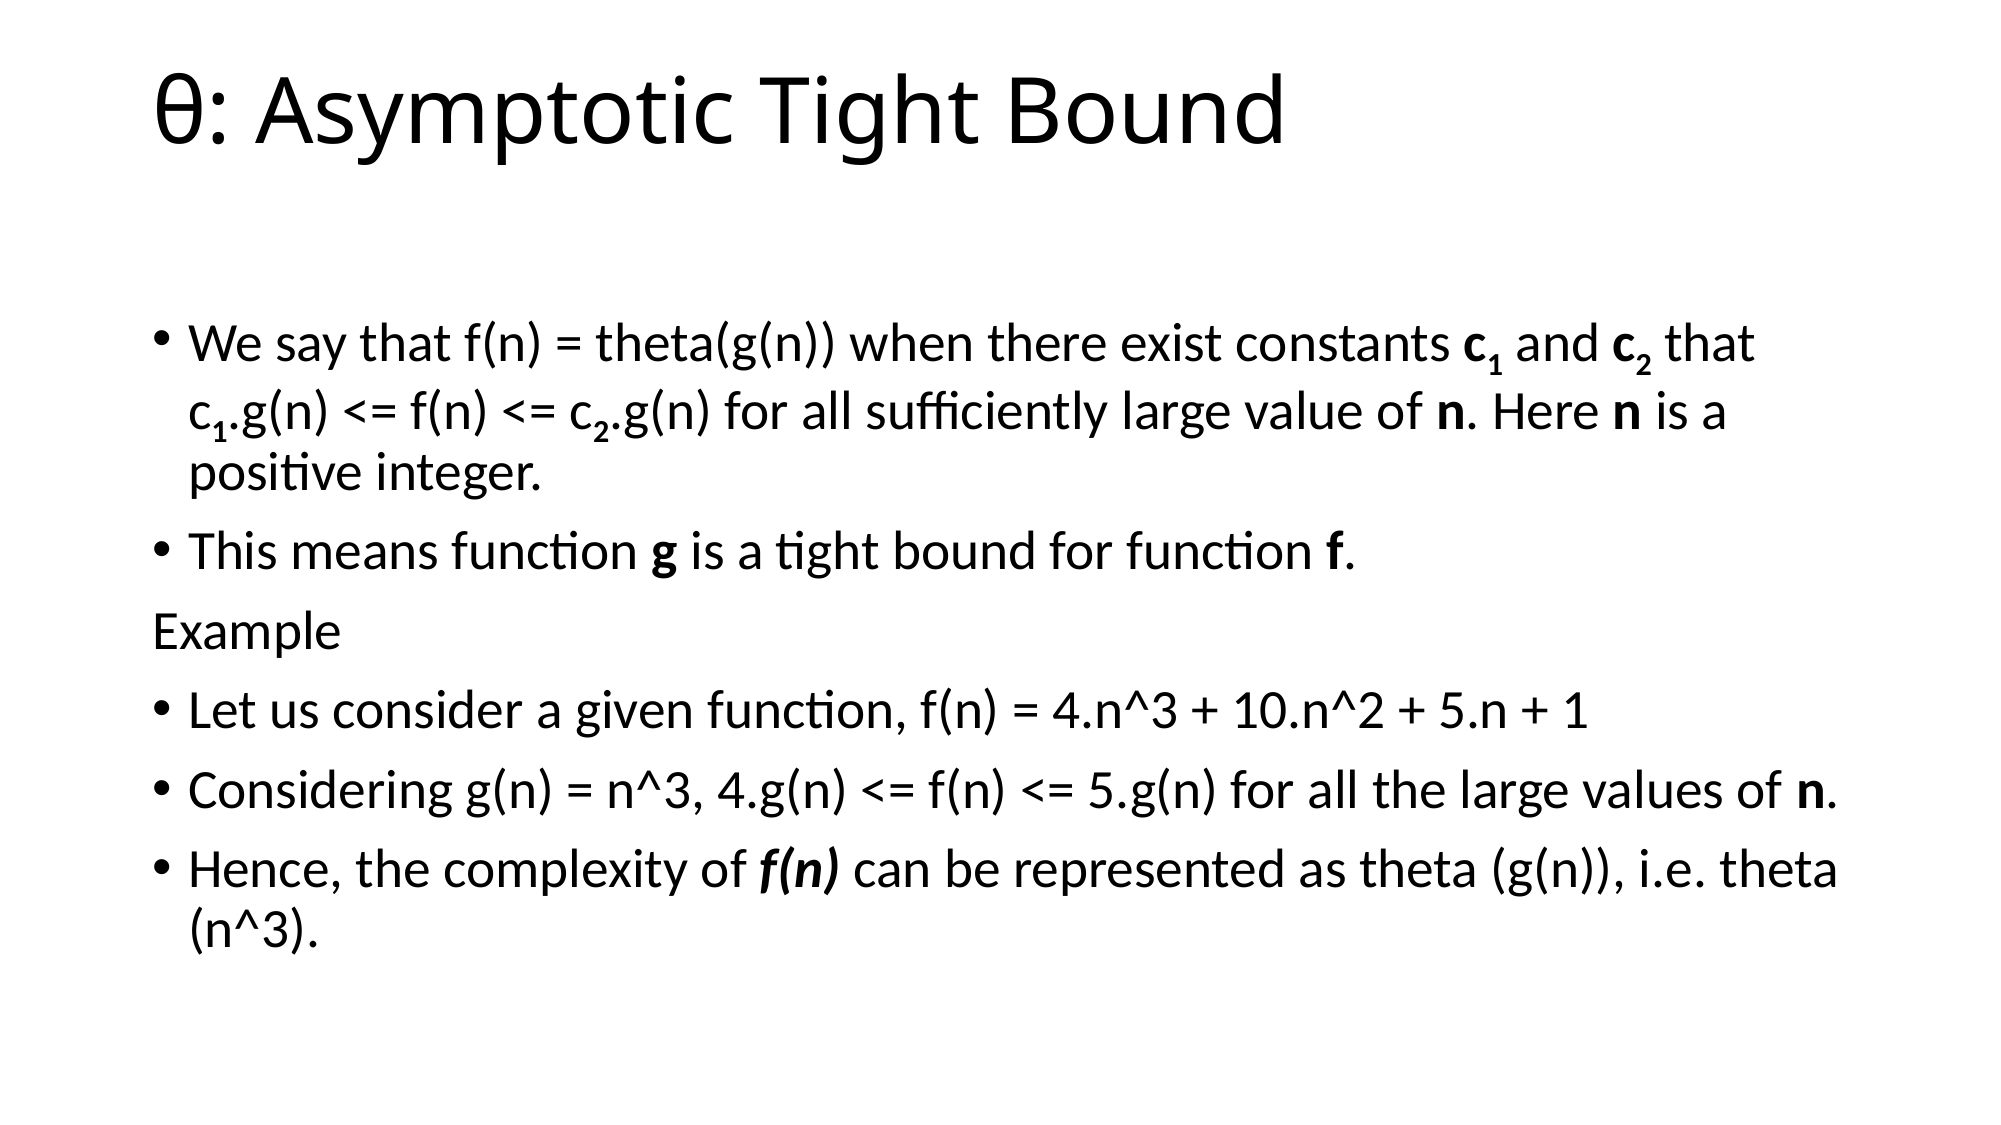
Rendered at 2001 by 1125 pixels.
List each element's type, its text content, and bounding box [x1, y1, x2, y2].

list We say that f(n) = theta(g(n)) when there exist constants c1 and c2 that c1.g(n) <= f(n) <= c2.g(n) for all sufficiently large value of n. Here n is a positive integer. This means function g is a tight bound for function f. Example Let us consider a given function, f(n) = 4.n^3 + 10.n^2 + 5.n + 1 Considering g(n) = n^3, 4.g(n) <= f(n) <= 5.g(n) for all the large values of n. Hence, the complexity of f(n) can be represented as theta (g(n)), i.e. theta (n^3). [137, 299, 1863, 1014]
title θ: Asymptotic Tight Bound [137, 59, 1863, 278]
